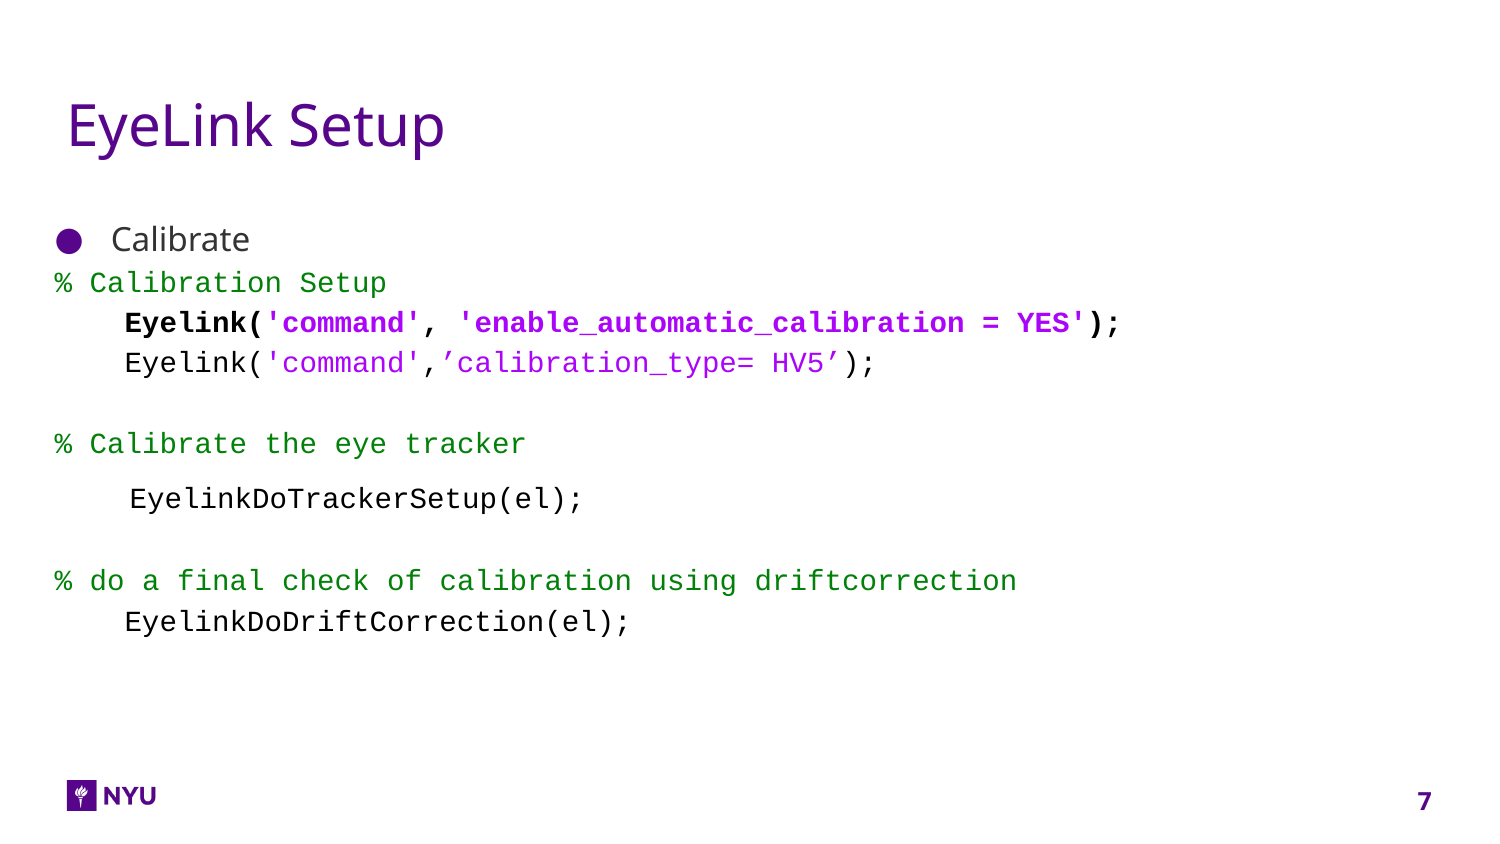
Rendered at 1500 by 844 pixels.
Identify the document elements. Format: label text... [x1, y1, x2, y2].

title EyeLink Setup [51, 72, 1434, 167]
list Calibrate % Calibration Setup Eyelink('command', 'enable_automatic_calibration = YES'); Eyelink('command',’calibration_type= HV5’); % Calibrate the eye tracker EyelinkDoTrackerSetup(el); % do a final check of calibration using driftcorrection EyelinkDoDriftCorrection(el); [20, 197, 1494, 817]
